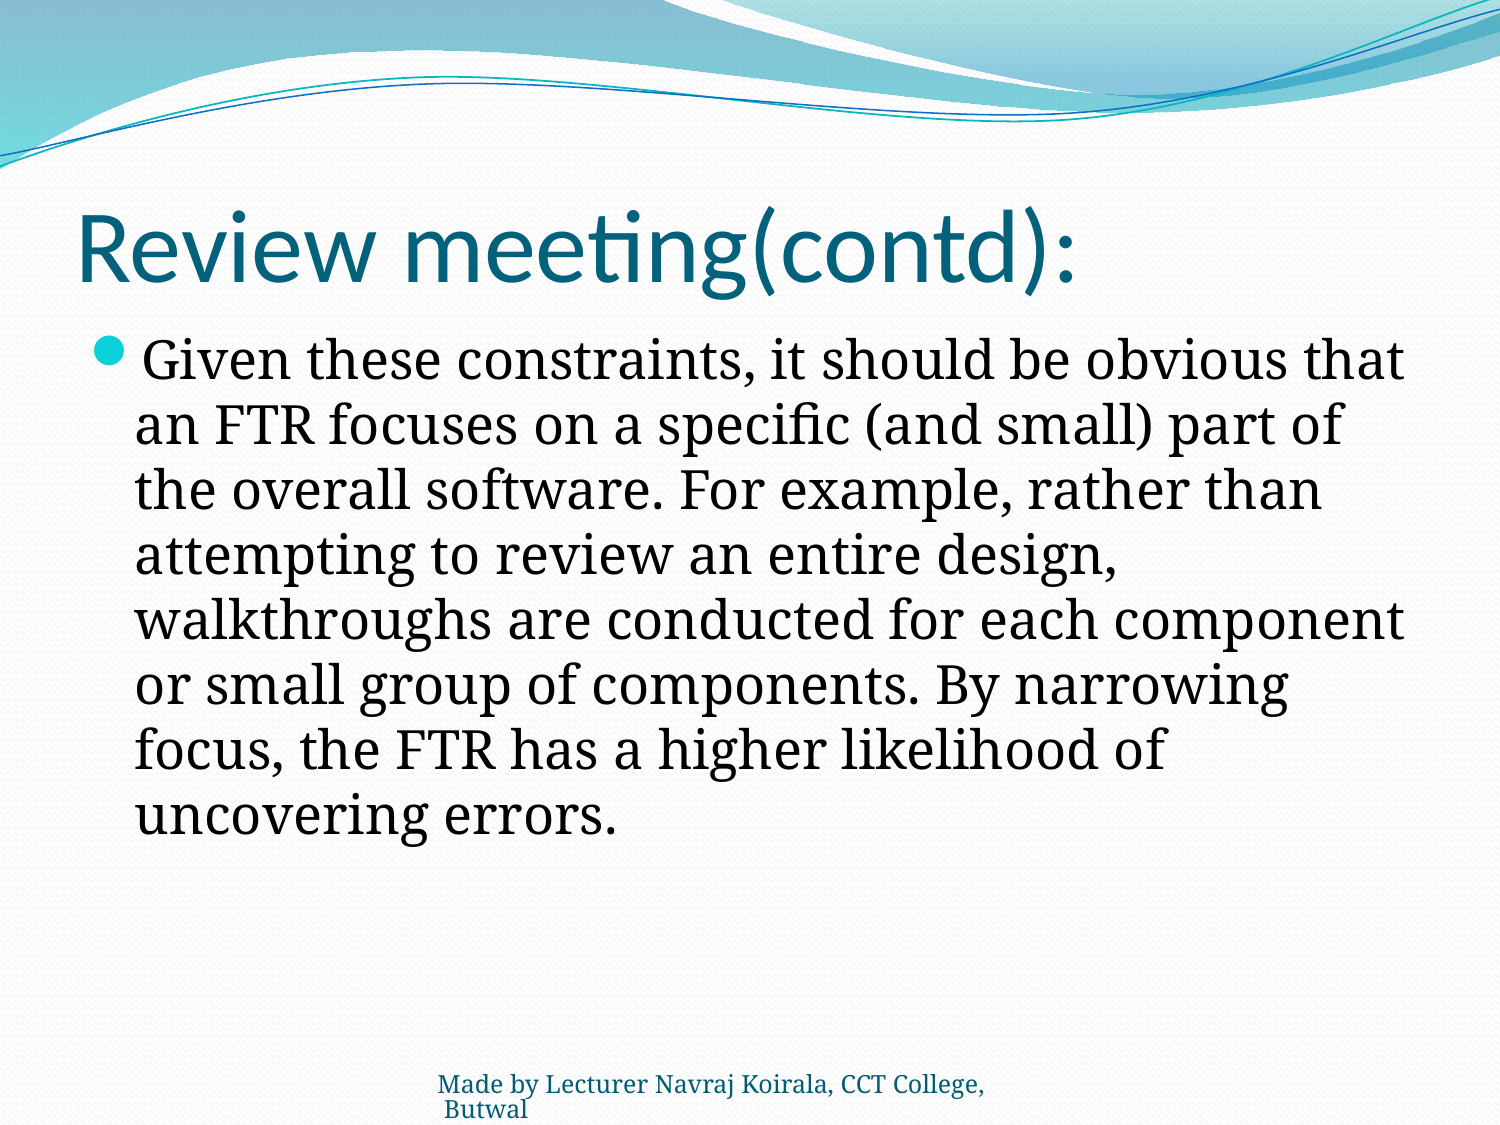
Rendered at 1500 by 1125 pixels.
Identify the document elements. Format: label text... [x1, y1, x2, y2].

list Given these constraints, it should be obvious that an FTR focuses on a specific (and small) part of the overall software. For example, rather than attempting to review an entire design, walkthroughs are conducted for each component or small group of components. By narrowing focus, the FTR has a higher likelihood of uncovering errors. [75, 317, 1425, 1038]
footer Made by Lecturer Navraj Koirala, CCT College, Butwal [437, 1042, 988, 1103]
title Review meeting(contd): [75, 115, 1425, 303]
